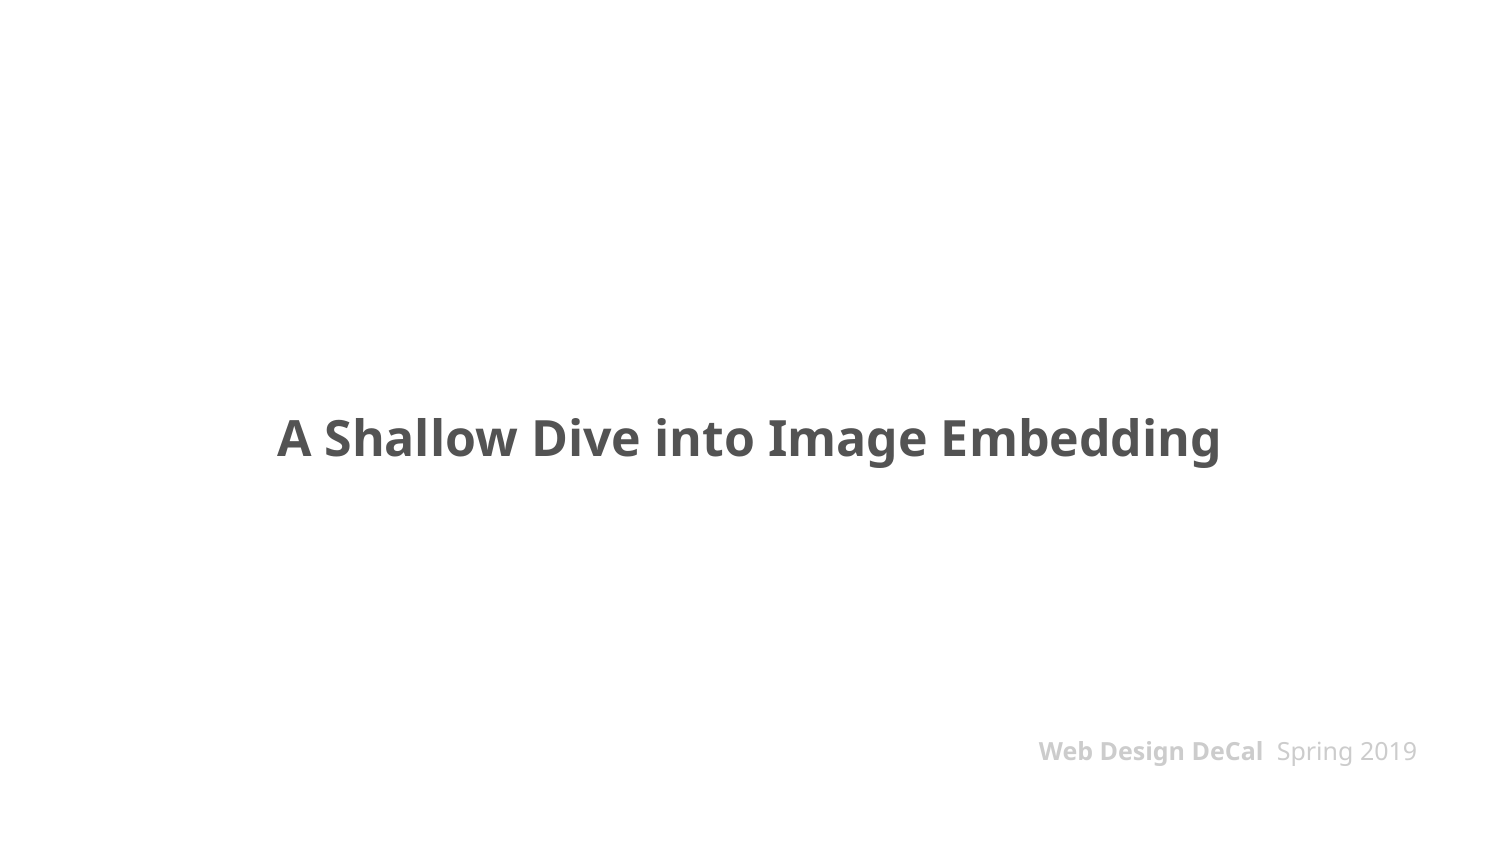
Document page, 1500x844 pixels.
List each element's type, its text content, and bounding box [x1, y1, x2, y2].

title A Shallow Dive into Image Embedding [82, 169, 1418, 694]
